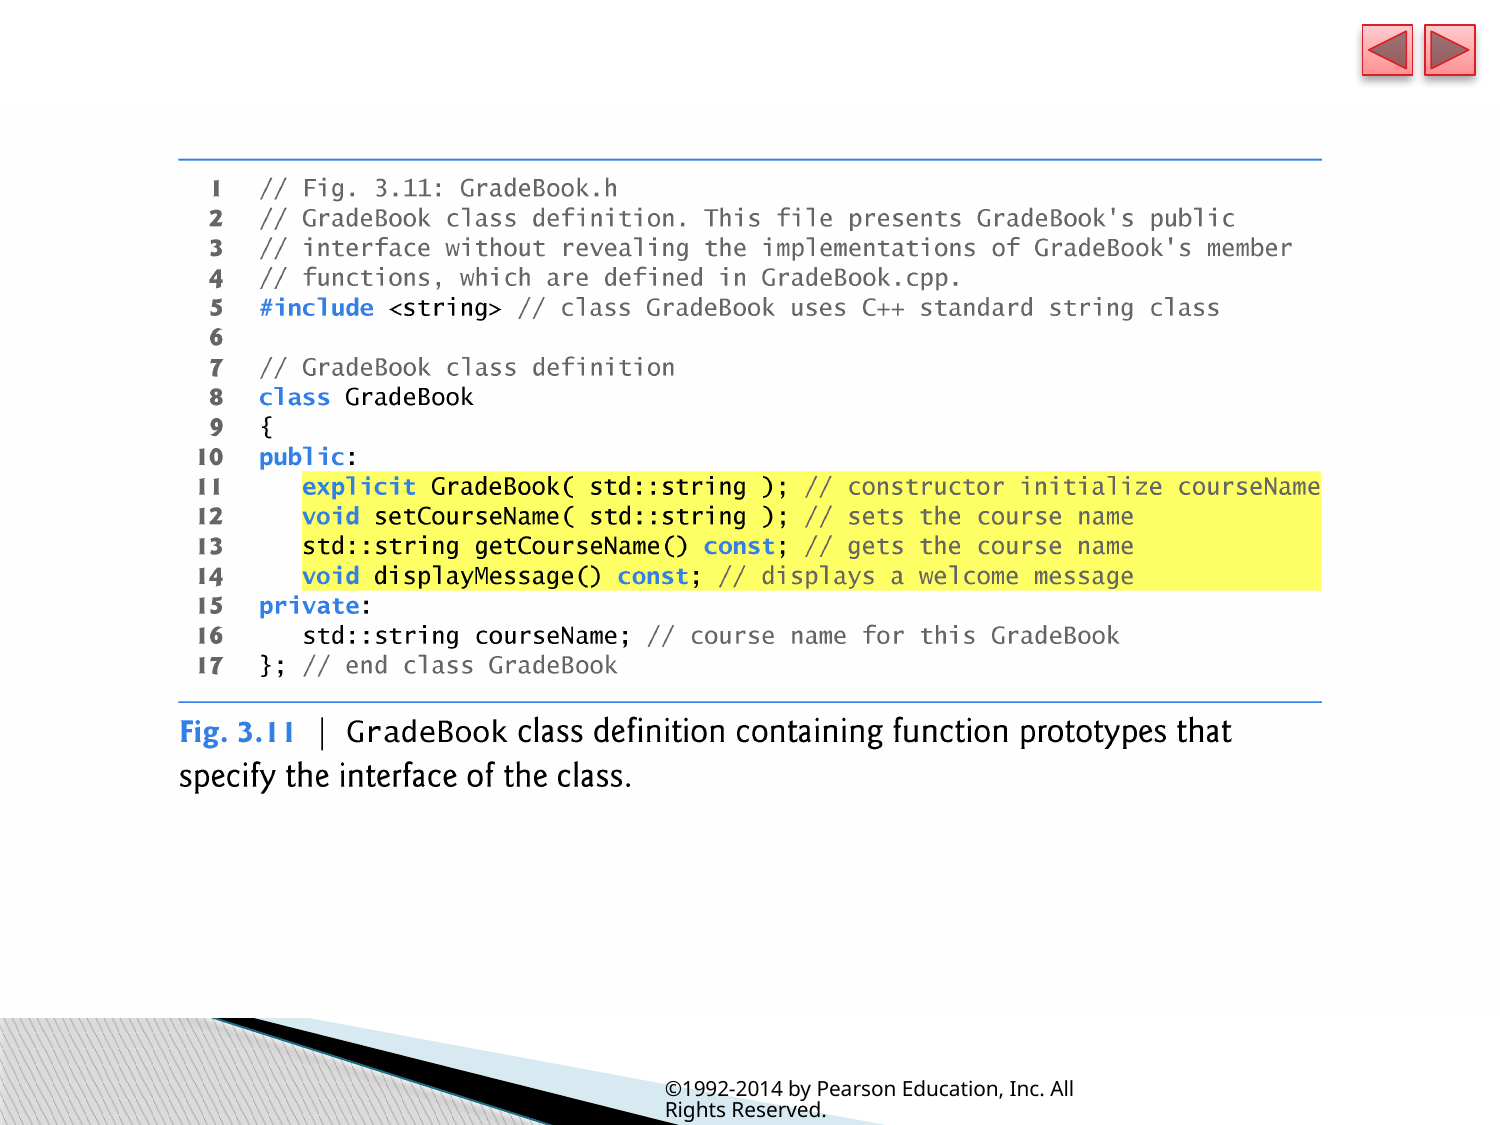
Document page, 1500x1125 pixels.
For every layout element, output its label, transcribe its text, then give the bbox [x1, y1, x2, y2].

footer ©1992-2014 by Pearson Education, Inc. All Rights Reserved. [650, 1051, 1105, 1112]
picture [0, 106, 1500, 1018]
